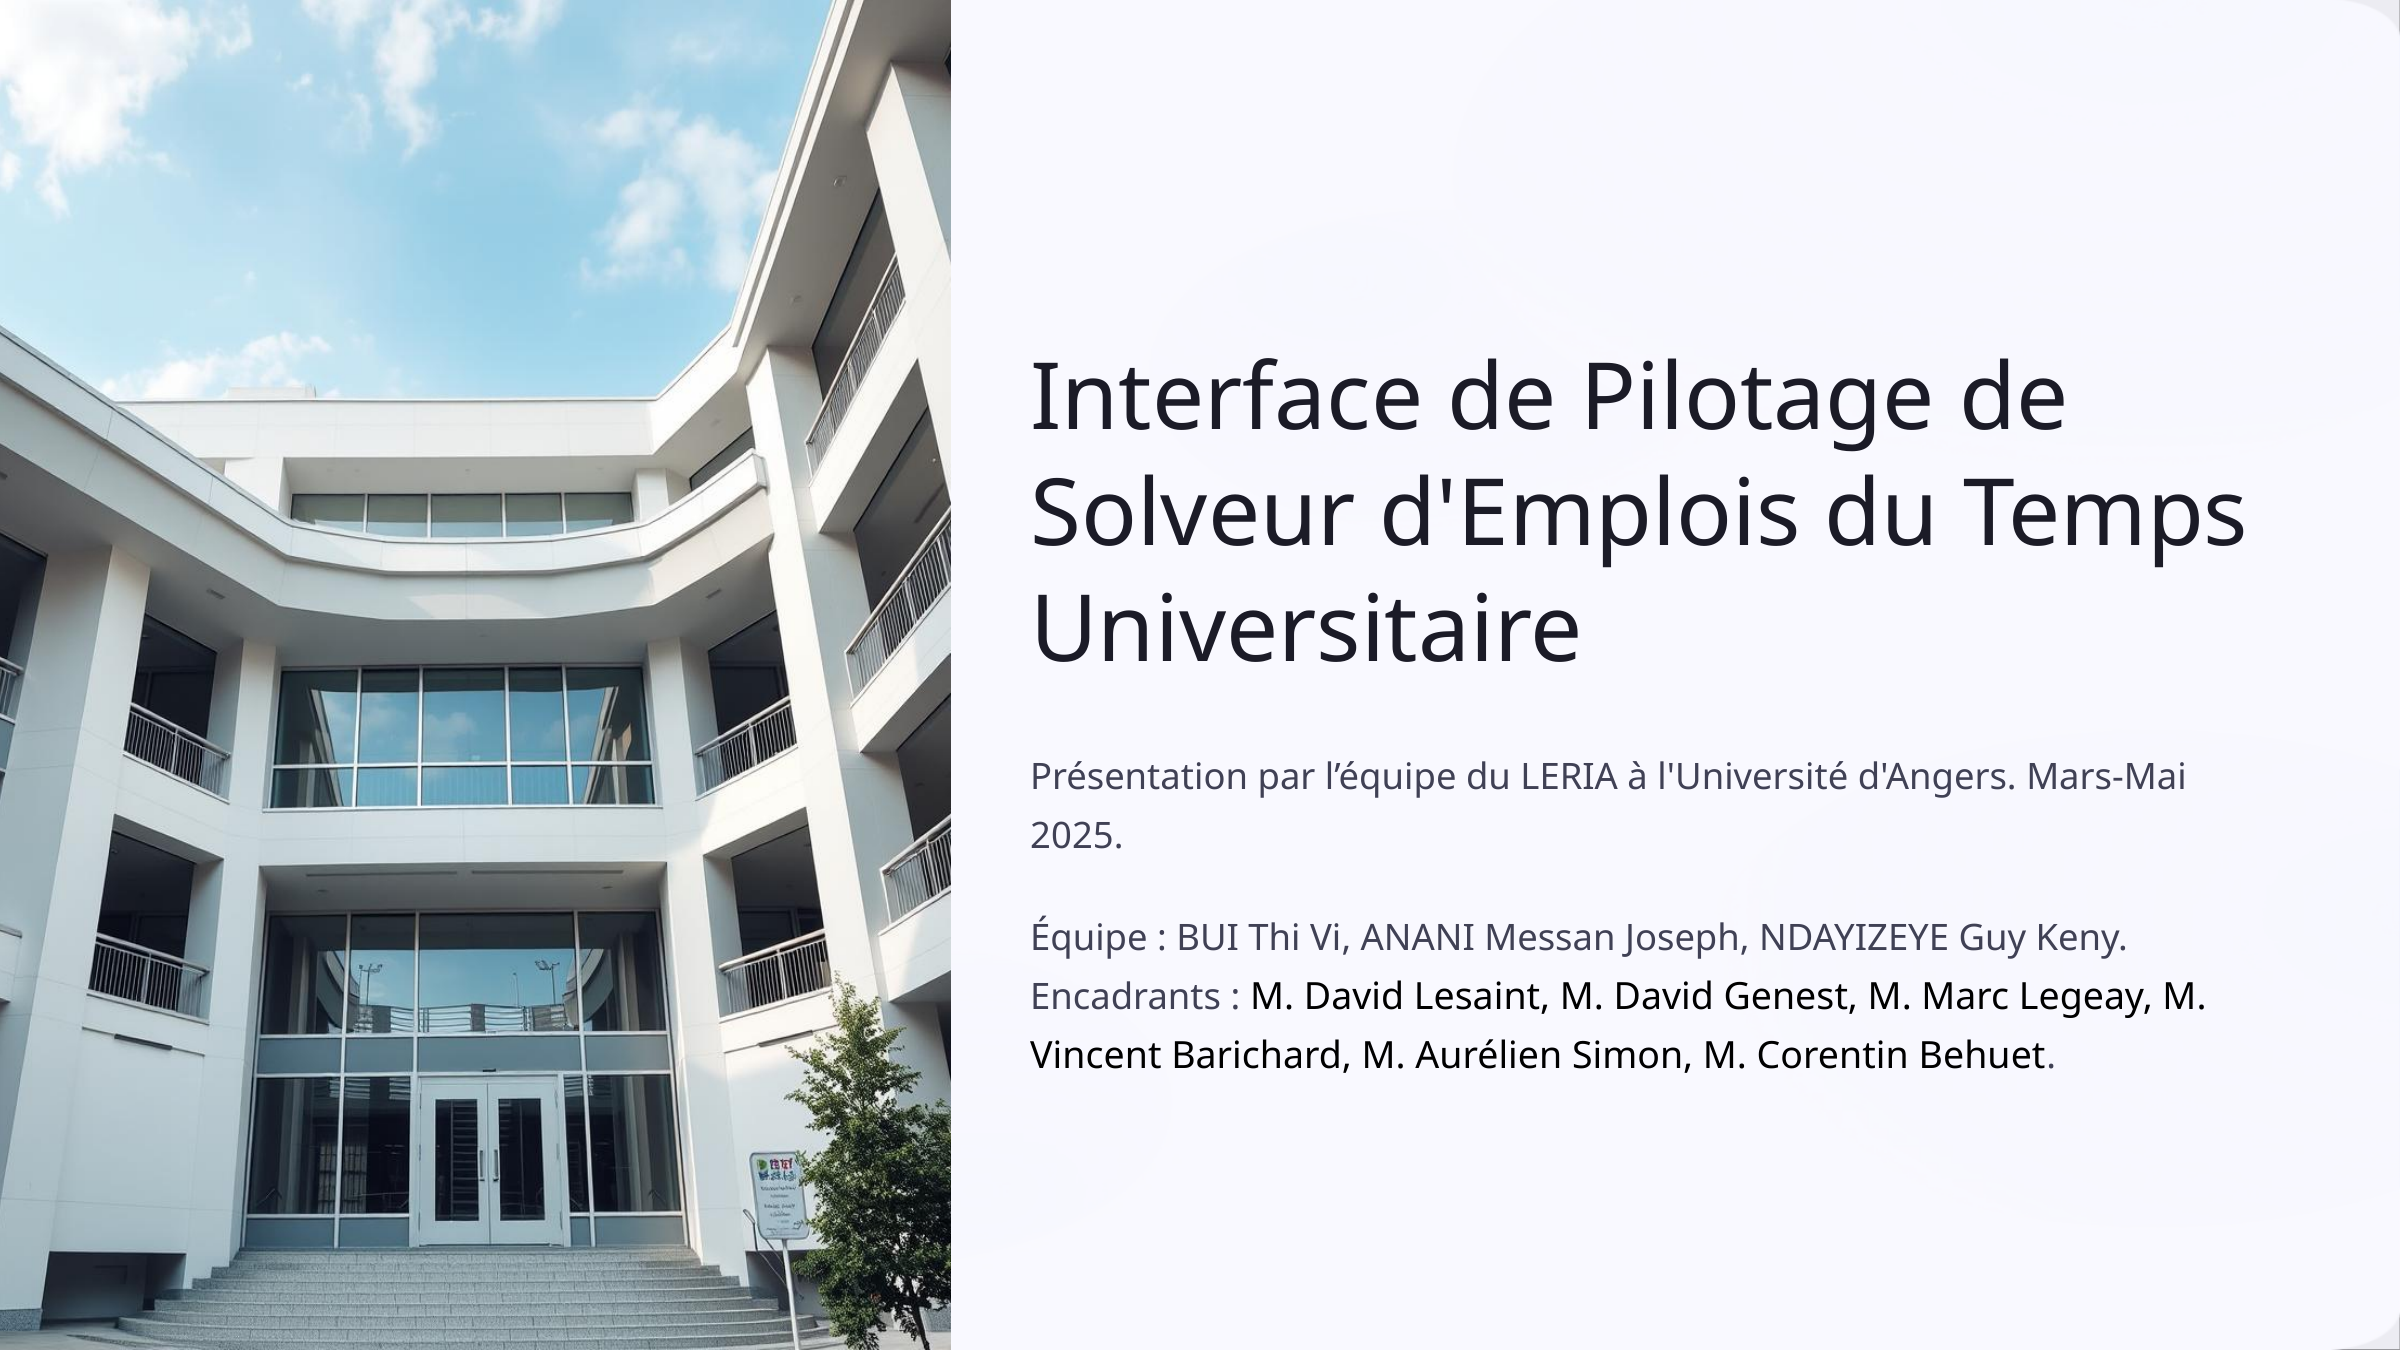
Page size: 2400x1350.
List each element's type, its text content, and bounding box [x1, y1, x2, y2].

picture [0, 0, 951, 1350]
text_box Présentation par l’équipe du LERIA à l'Université d'Angers. Mars-Mai 2025. [1030, 737, 2270, 856]
text_box Interface de Pilotage de Solveur d'Emplois du Temps Universitaire [1030, 332, 2270, 682]
text_box Équipe : BUI Thi Vi, ANANI Messan Joseph, NDAYIZEYE Guy Keny. Encadrants : M. David Lesaint, M. David Genest, M. Marc Legeay, M. Vincent Barichard, M. Aurélien Simon, M. Corentin Behuet. [1030, 898, 2270, 1017]
text_box [951, 602, 1797, 663]
